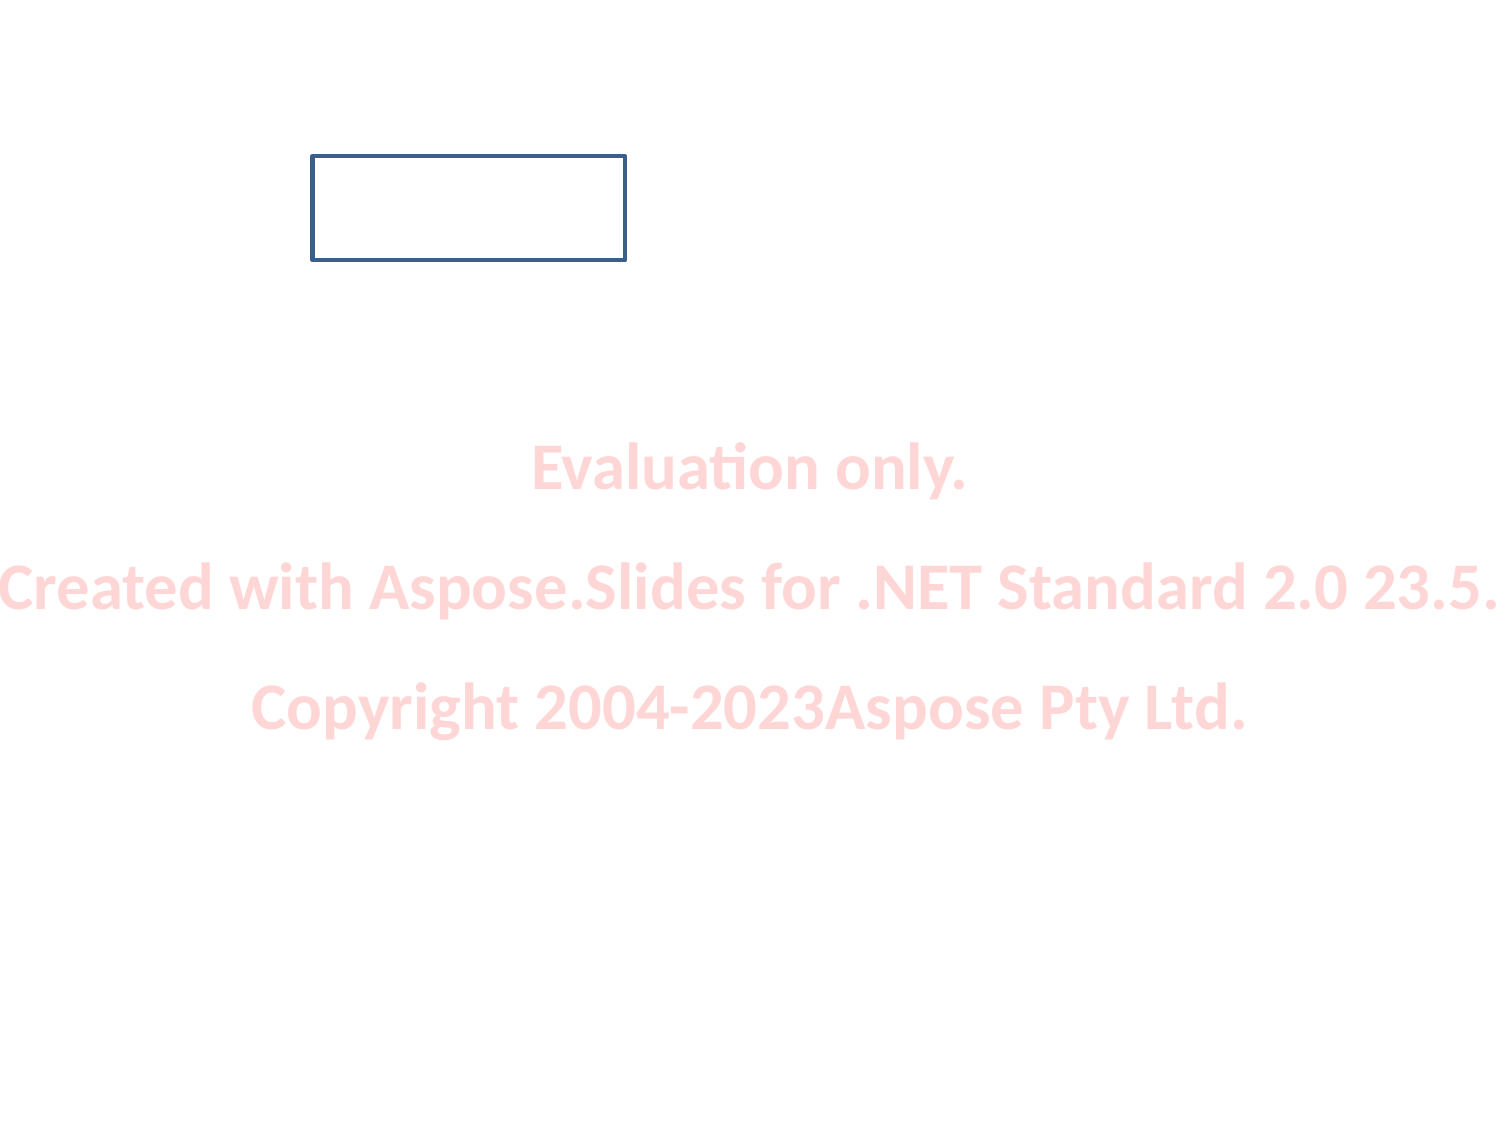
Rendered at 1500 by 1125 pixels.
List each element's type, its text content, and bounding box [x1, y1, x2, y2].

text_box Evaluation only. Created with Aspose.Slides for .NET Standard 2.0 23.5. Copyright 2004-2023Aspose Pty Ltd. [0, 375, 1500, 750]
text_box [310, 154, 627, 262]
